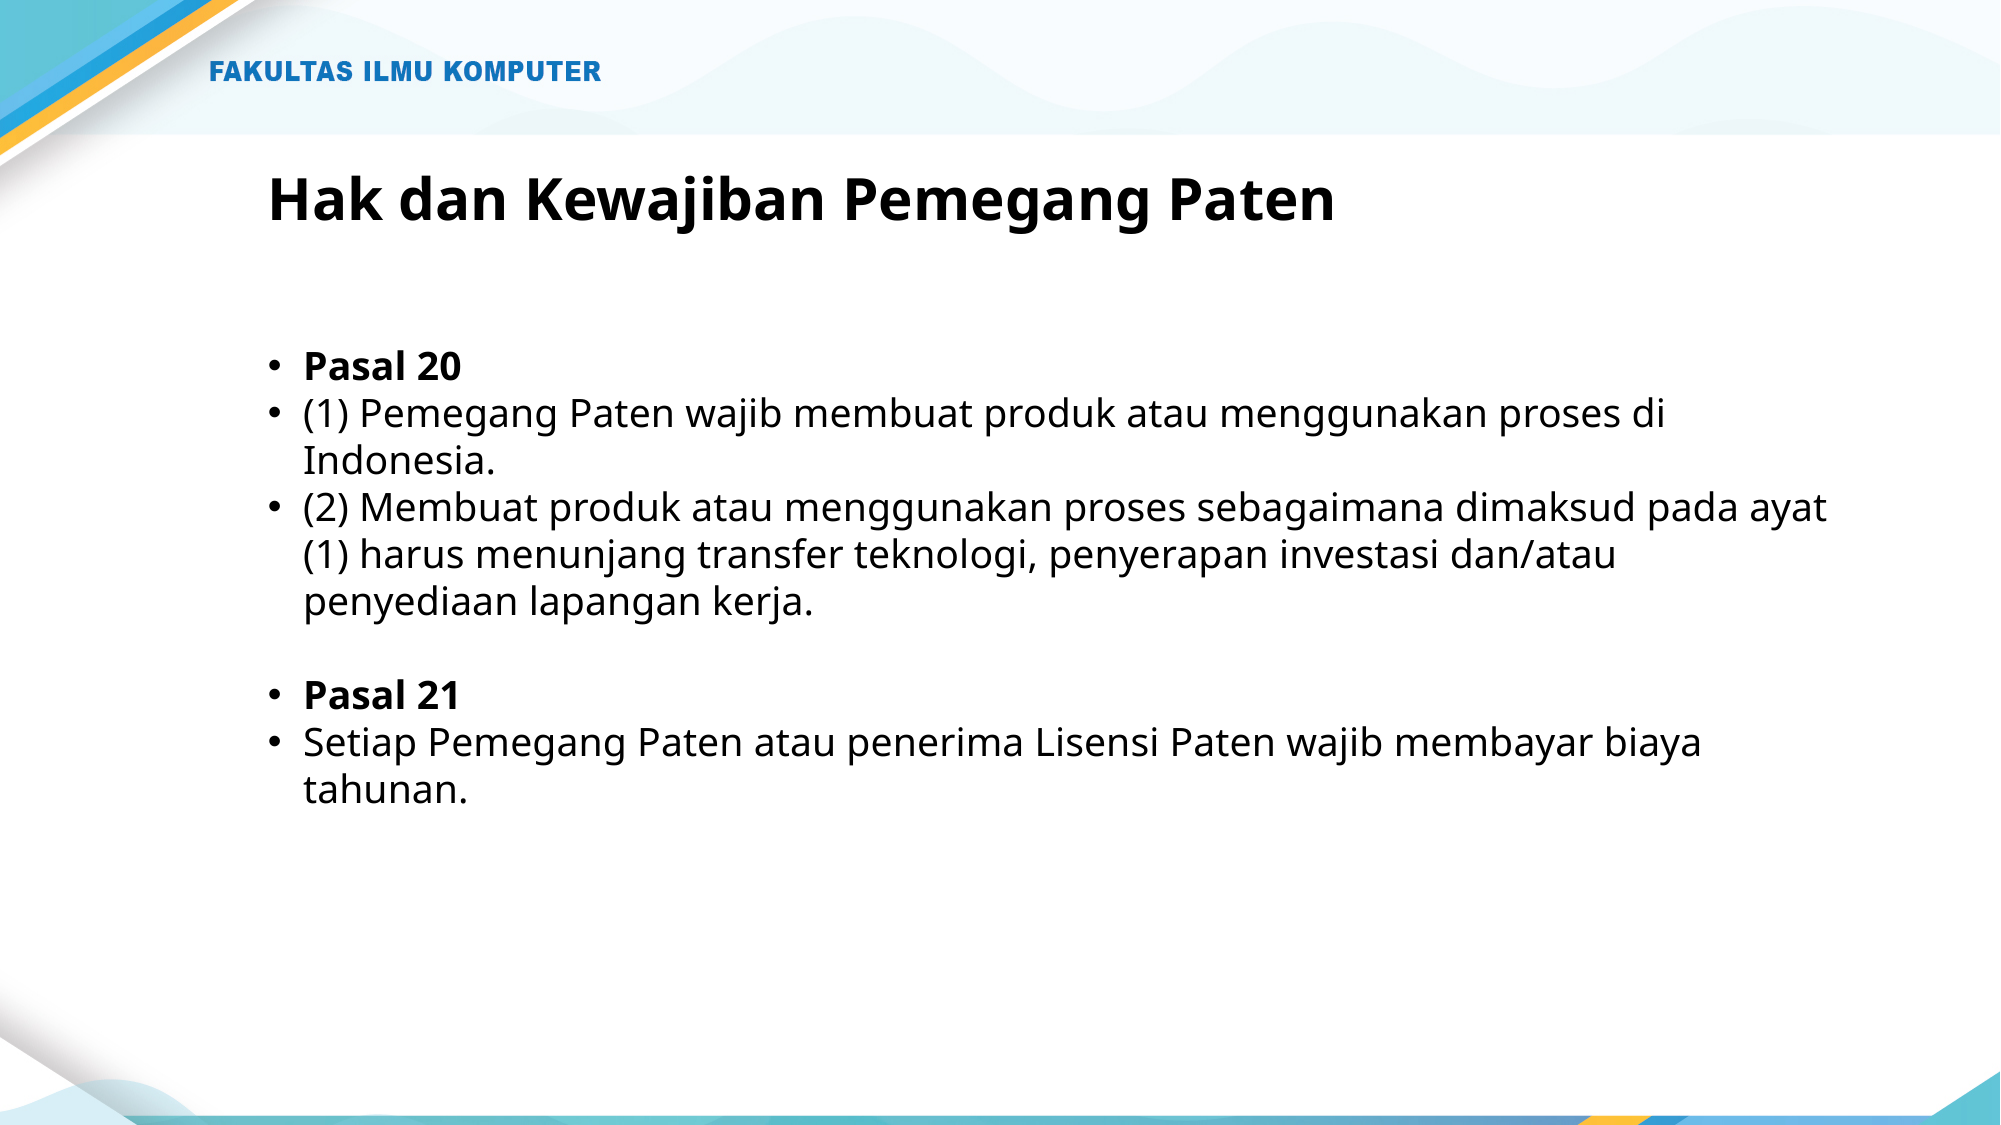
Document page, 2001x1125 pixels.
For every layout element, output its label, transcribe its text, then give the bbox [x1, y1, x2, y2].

list Pasal 20 (1) Pemegang Paten wajib membuat produk atau menggunakan proses di Indonesia. (2) Membuat produk atau menggunakan proses sebagaimana dimaksud pada ayat (1) harus menunjang transfer teknologi, penyerapan investasi dan/atau penyediaan lapangan kerja. Pasal 21 Setiap Pemegang Paten atau penerima Lisensi Paten wajib membayar biaya tahunan. [252, 333, 1852, 822]
title Hak dan Kewajiban Pemegang Paten [252, 170, 1852, 303]
picture [0, 0, 2000, 1125]
